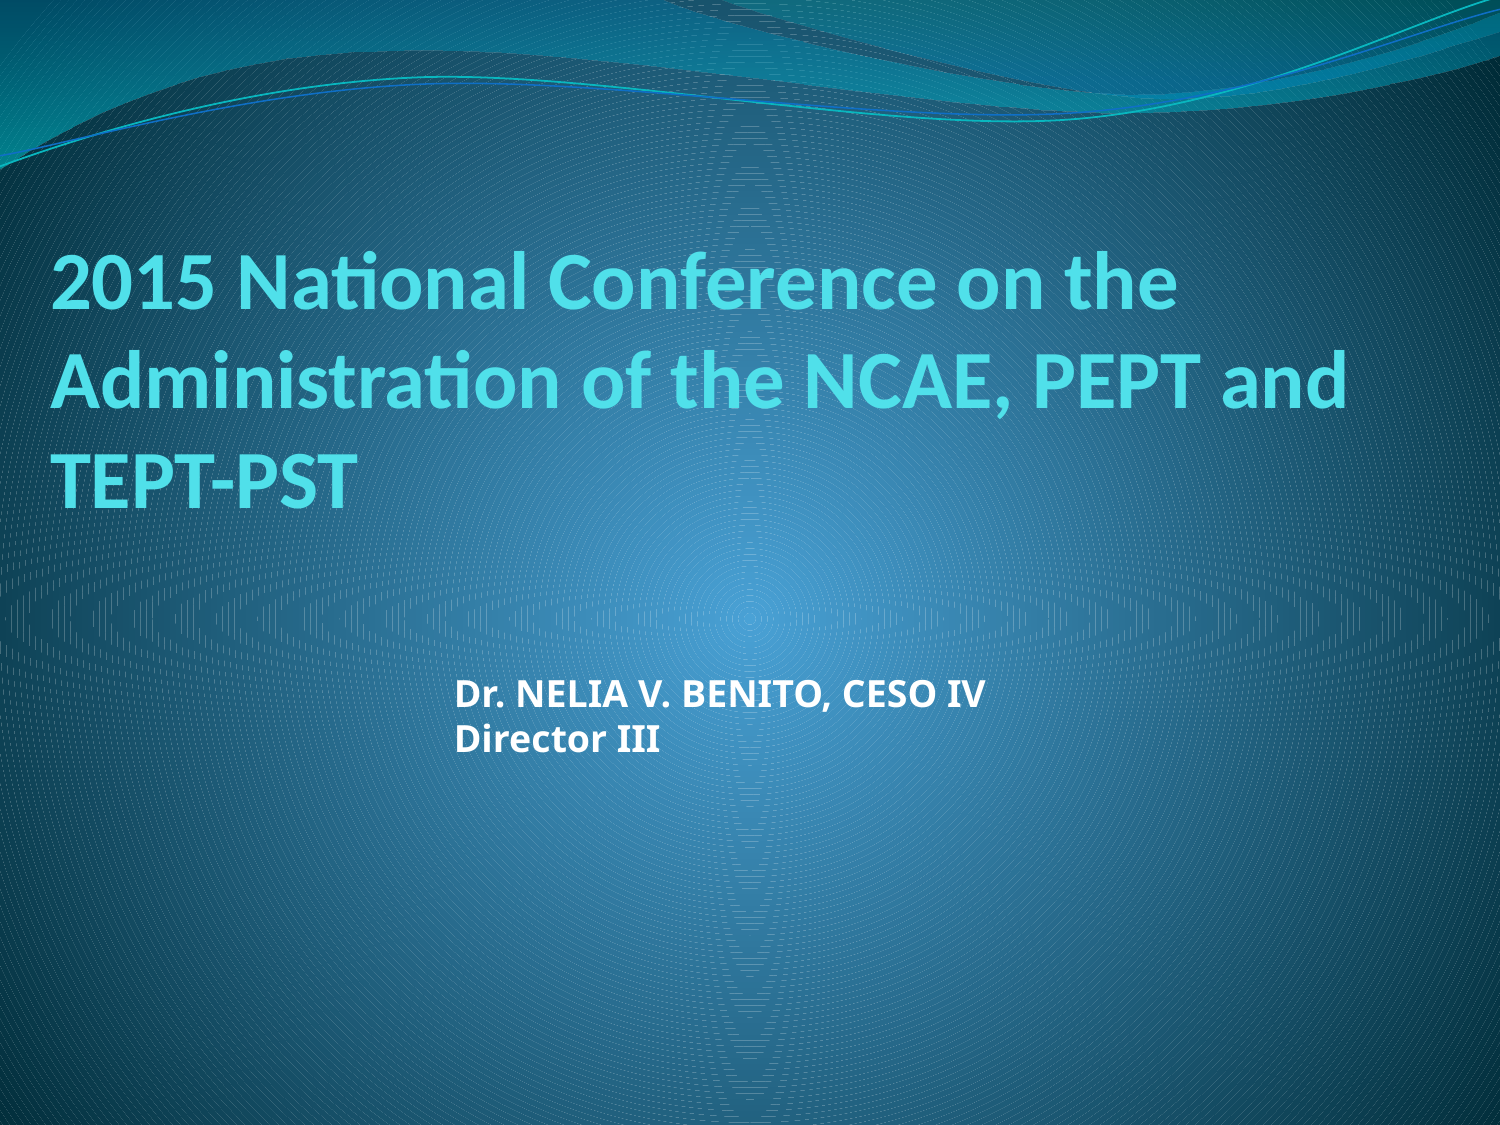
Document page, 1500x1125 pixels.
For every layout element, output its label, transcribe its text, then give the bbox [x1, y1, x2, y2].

text_box Dr. NELIA V. BENITO, CESO IV Director III [438, 662, 1002, 768]
title 2015 National Conference on the Administration of the NCAE, PEPT and TEPT-PST [50, 224, 1463, 525]
